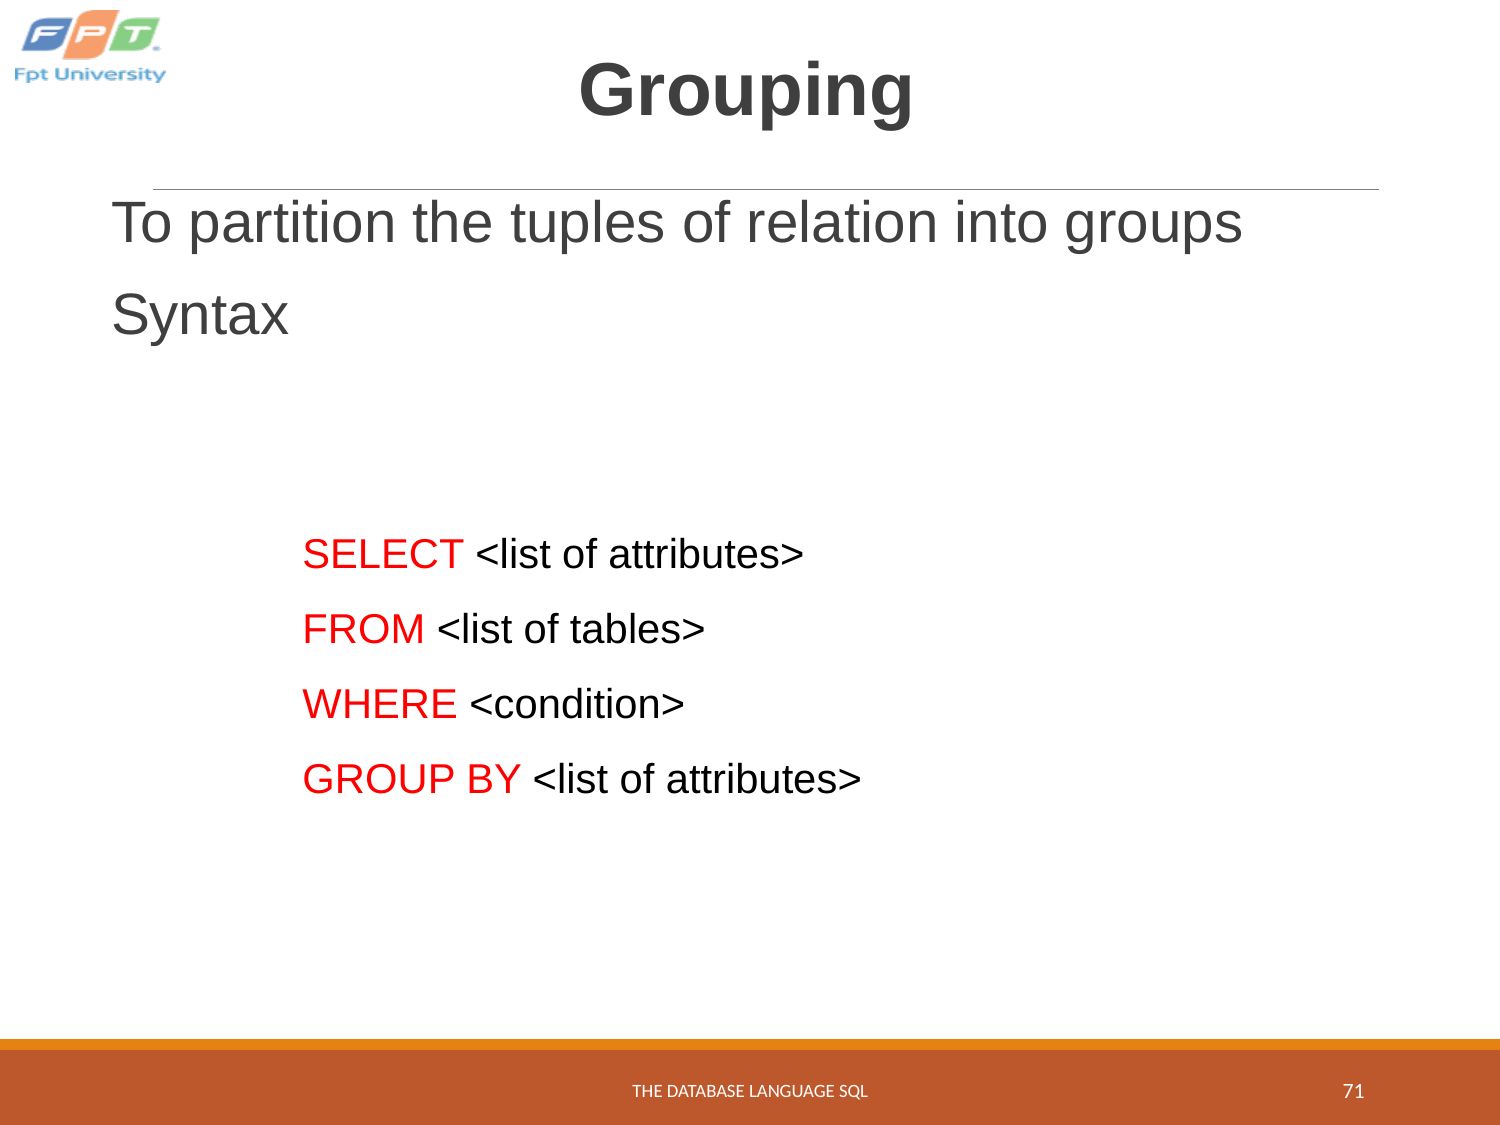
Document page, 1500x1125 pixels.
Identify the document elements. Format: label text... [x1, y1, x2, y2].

title Grouping [96, 47, 1399, 185]
slide_number 71 [1218, 1059, 1380, 1120]
list To partition the tuples of relation into groups Syntax [96, 185, 1399, 1017]
picture [15, 10, 166, 83]
text_box SELECT <list of attributes> FROM <list of tables> WHERE <condition> GROUP BY <list of attributes> [287, 494, 1188, 810]
footer THE DATABASE LANGUAGE SQL [453, 1059, 1047, 1120]
